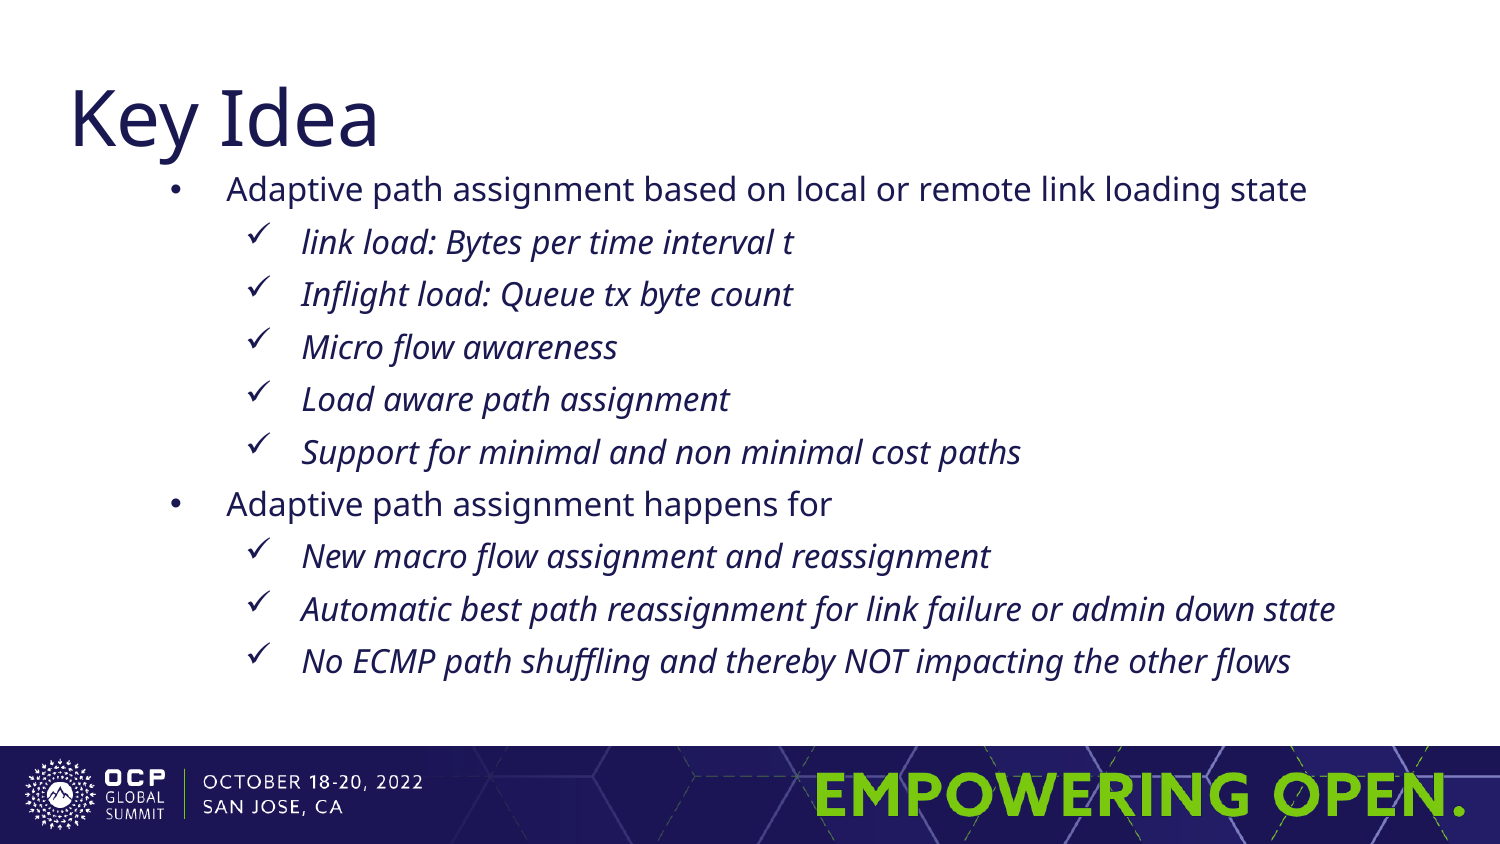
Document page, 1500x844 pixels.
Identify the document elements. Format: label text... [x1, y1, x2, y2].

text_box Adaptive path assignment based on local or remote link loading state link load: Bytes per time interval t Inflight load: Queue tx byte count Micro flow awareness Load aware path assignment Support for minimal and non minimal cost paths Adaptive path assignment happens for New macro flow assignment and reassignment Automatic best path reassignment for link failure or admin down state No ECMP path shuffling and thereby NOT impacting the other flows [170, 168, 1399, 681]
picture [0, 0, 1500, 844]
title Key Idea [53, 44, 1447, 198]
